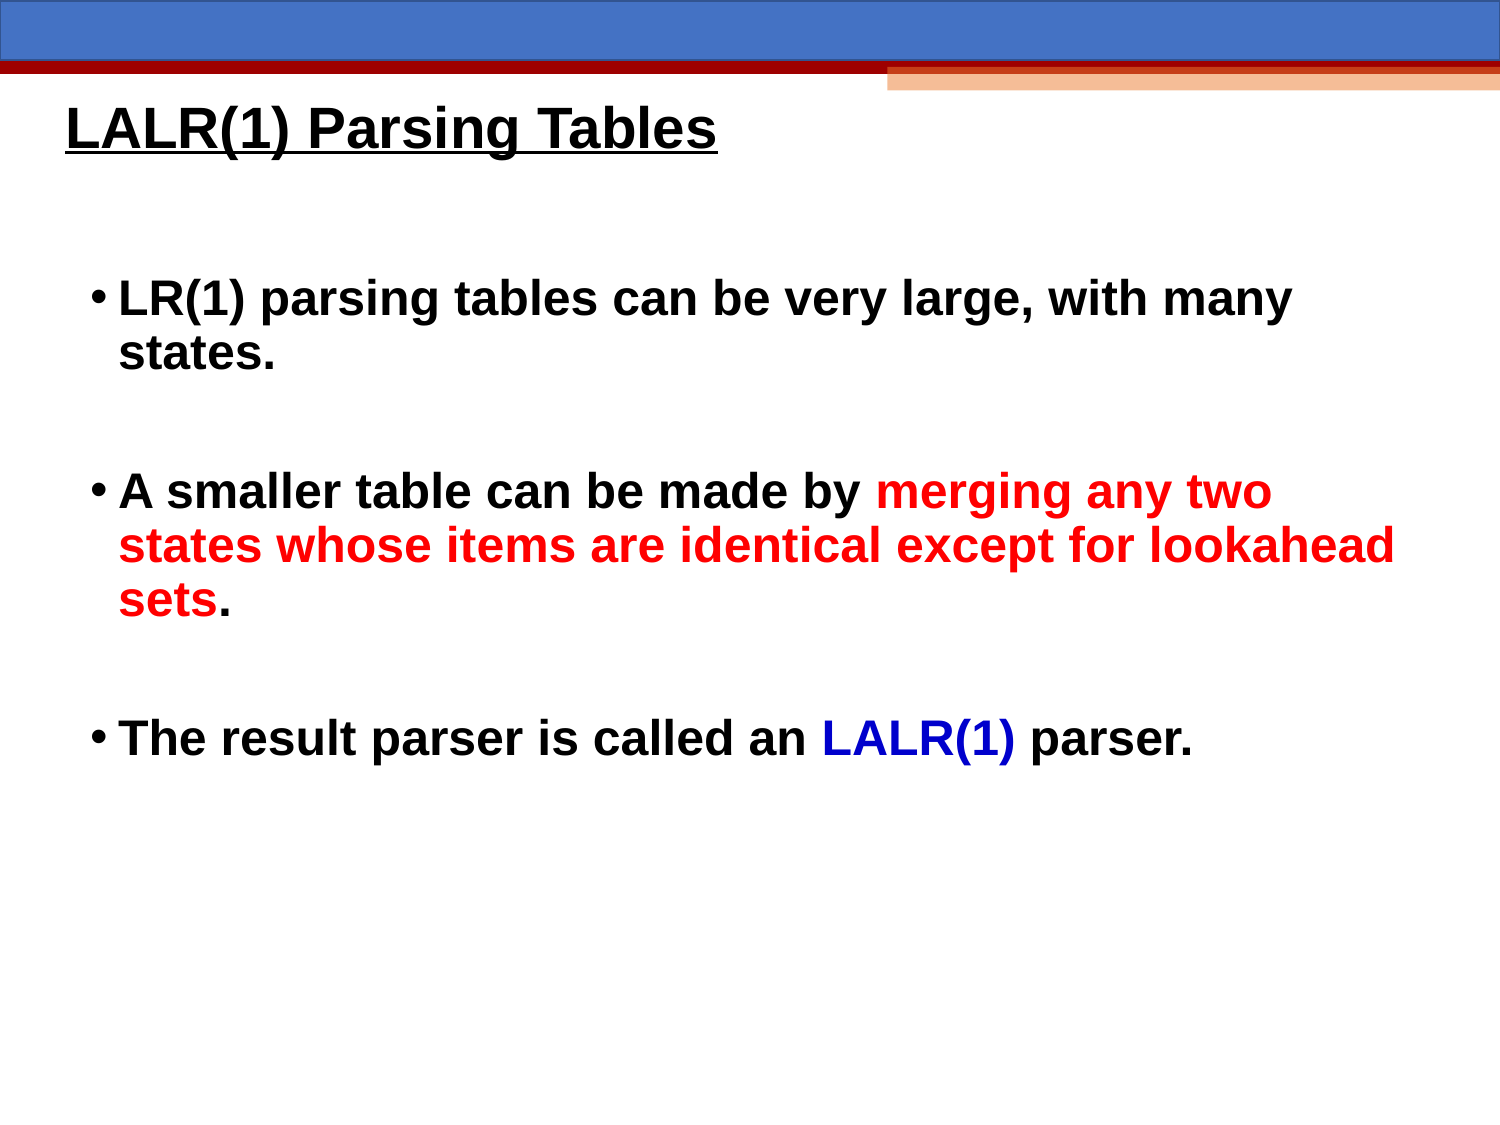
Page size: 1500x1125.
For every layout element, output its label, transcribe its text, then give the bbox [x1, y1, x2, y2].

title LALR(1) Parsing Tables [50, 58, 1400, 200]
list LR(1) parsing tables can be very large, with many states. A smaller table can be made by merging any two states whose items are identical except for lookahead sets. The result parser is called an LALR(1) parser. [75, 264, 1425, 897]
